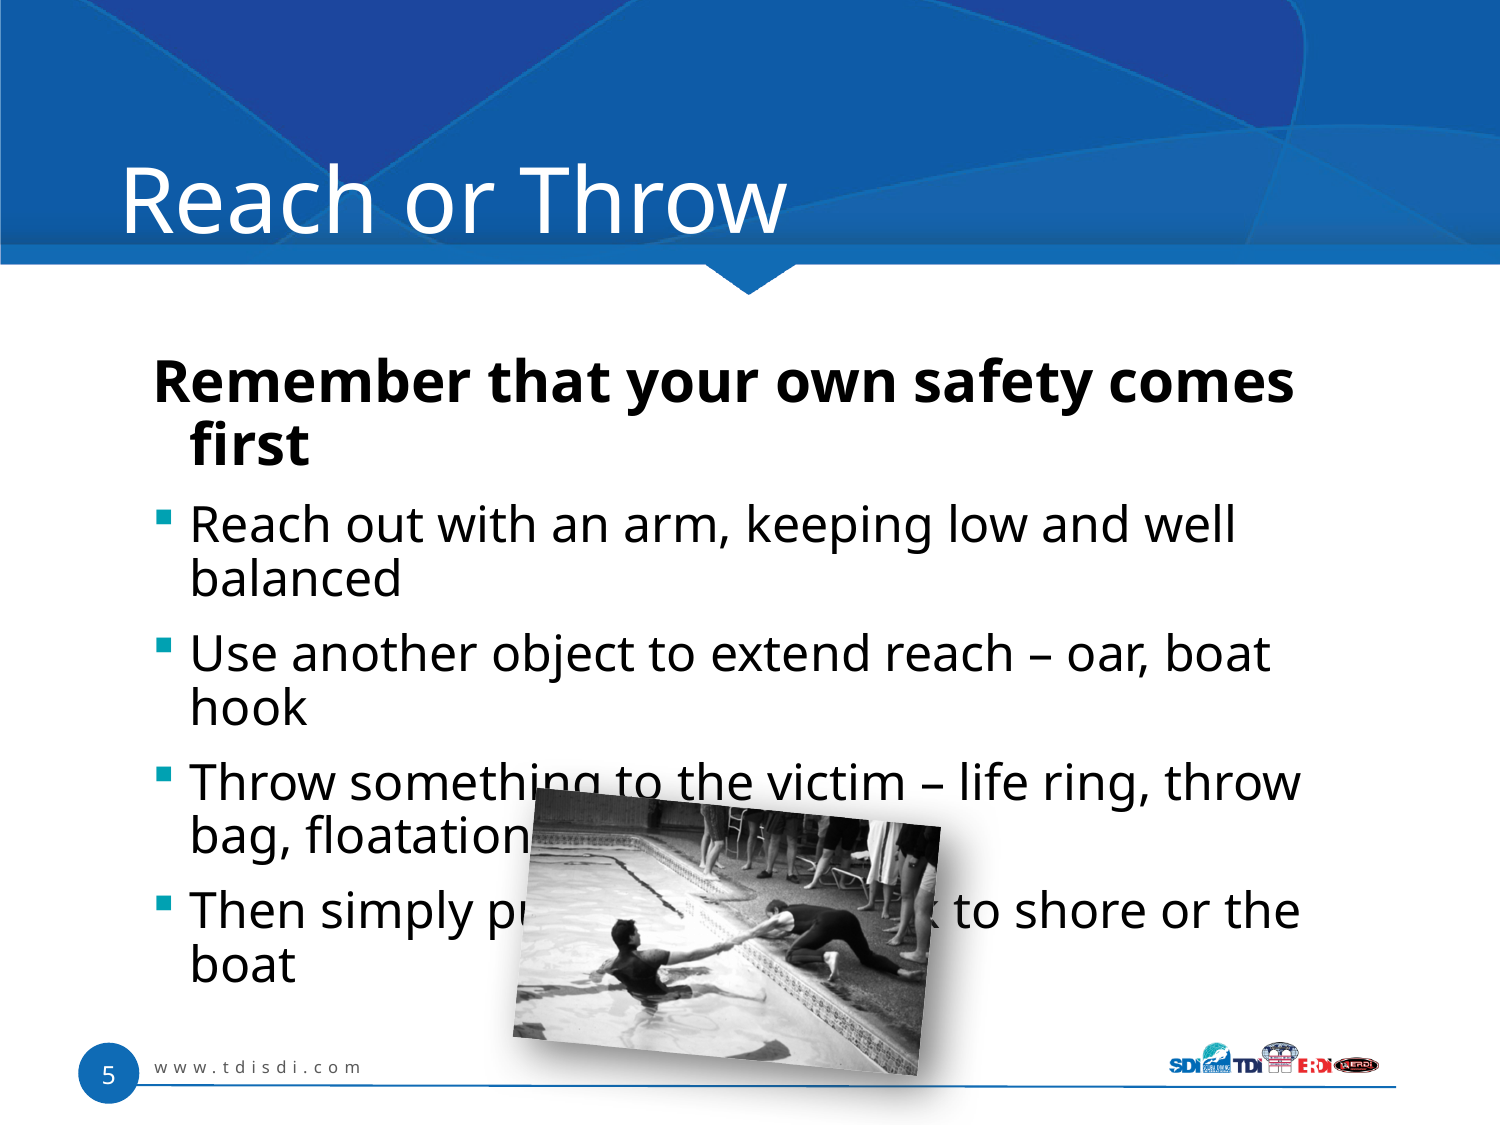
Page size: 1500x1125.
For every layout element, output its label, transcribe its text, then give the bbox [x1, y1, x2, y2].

footer www.tdisdi.com [139, 1038, 646, 1099]
title Reach or Throw [103, 95, 1397, 313]
picture [0, 0, 1500, 295]
picture [513, 788, 941, 1076]
list Remember that your own safety comes first Reach out with an arm, keeping low and well balanced Use another object to extend reach – oar, boat hook Throw something to the victim – life ring, throw bag, floatation device Then simply pull the victim back to shore or the boat [137, 345, 1388, 1088]
slide_number 5 [78, 1046, 140, 1107]
